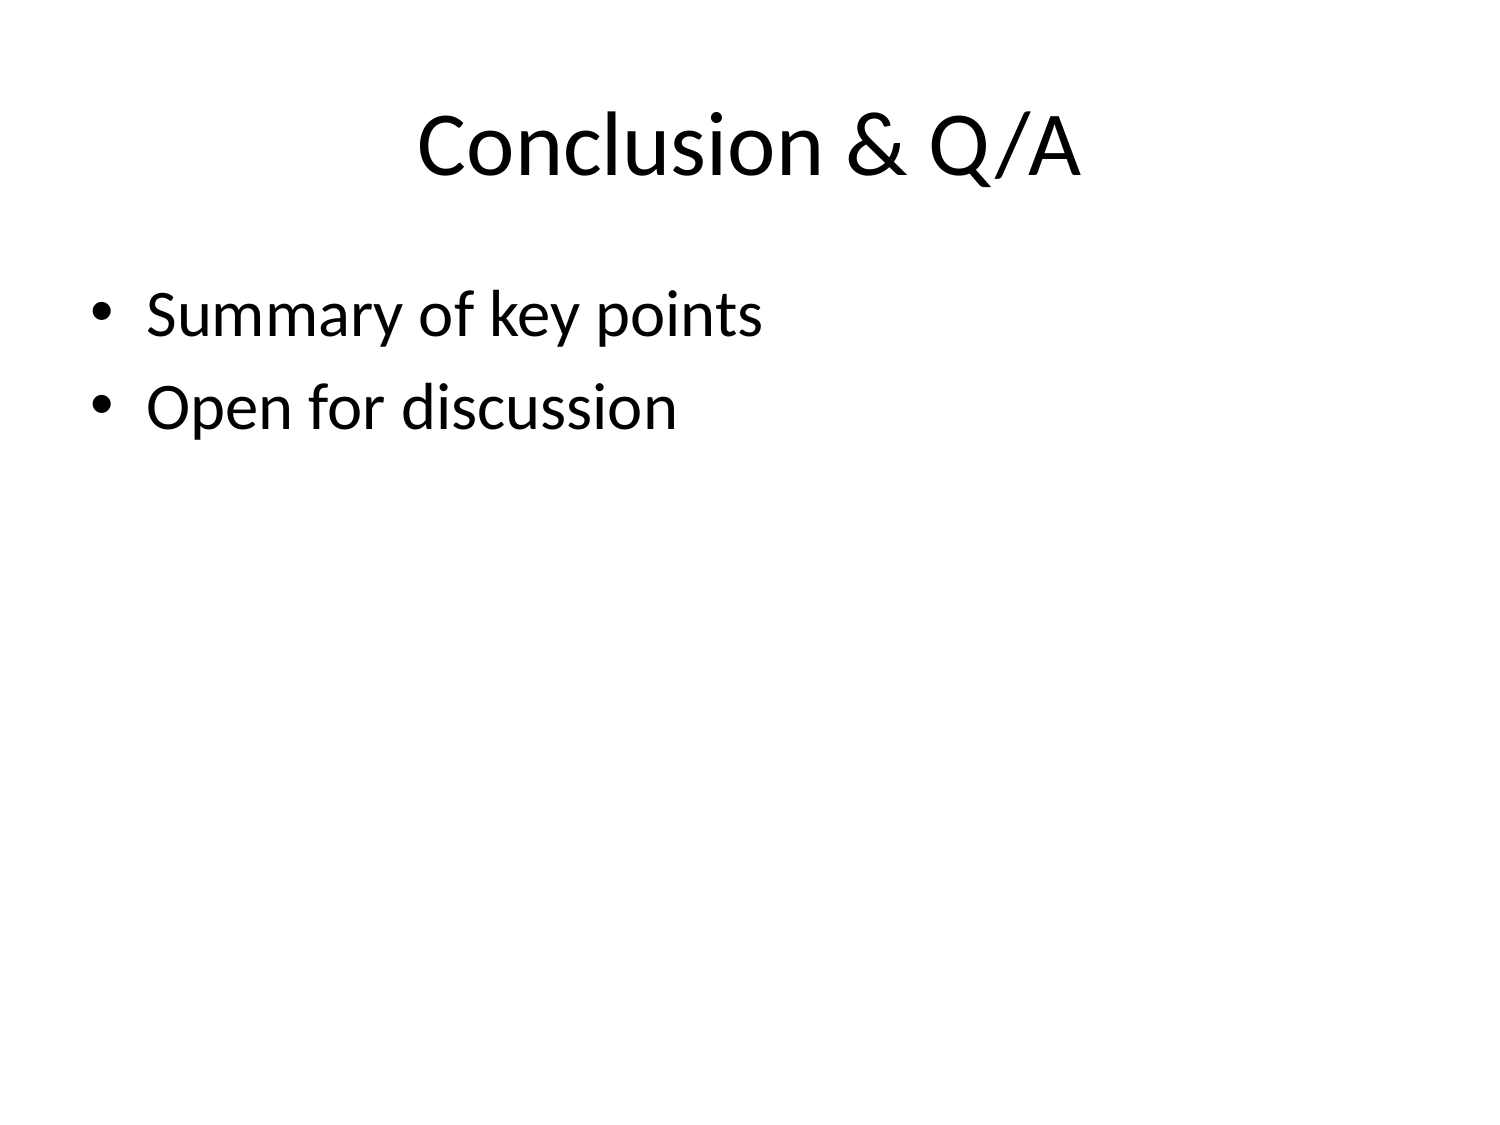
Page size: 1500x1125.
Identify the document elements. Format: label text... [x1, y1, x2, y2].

title Conclusion & Q/A [75, 45, 1425, 233]
list Summary of key points Open for discussion [75, 262, 1425, 1005]
